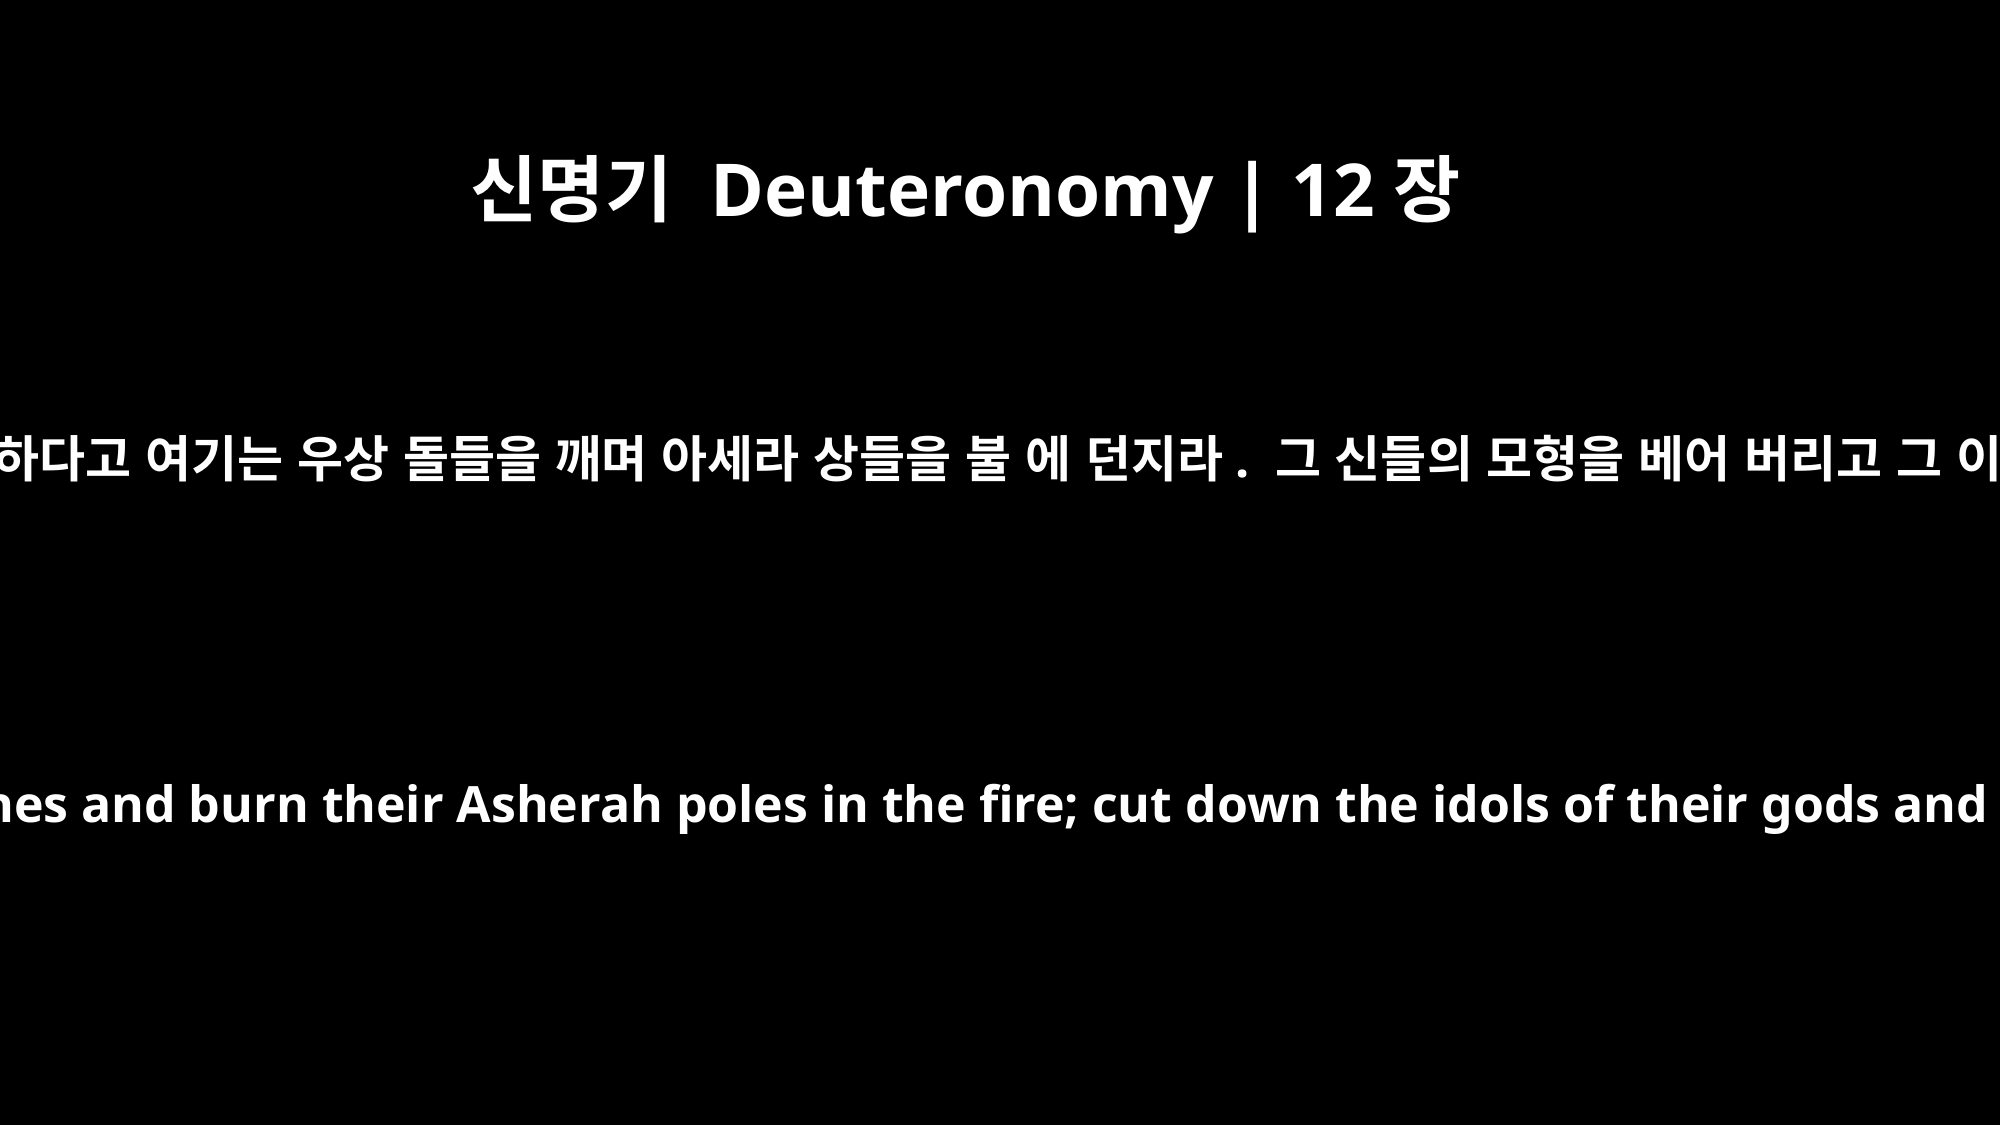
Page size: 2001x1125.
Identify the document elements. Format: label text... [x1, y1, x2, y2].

text_box 신명기 Deuteronomy | 12장 [456, 136, 1476, 239]
text_box 3 그들의 제단을 부수고 그들이 거룩하다고 여기는 우상 돌들을 깨며 아세라 상들을 불 에 던지라. 그 신들의 모형을 베어 버리고 그 이름들을 그곳에서 지워 버리라. [0, 359, 2000, 495]
text_box Break down their altars, smash their sacred stones and burn their Asherah poles in the fire; cut down the idols of their gods and wipe out their names from those places. [0, 764, 2000, 840]
